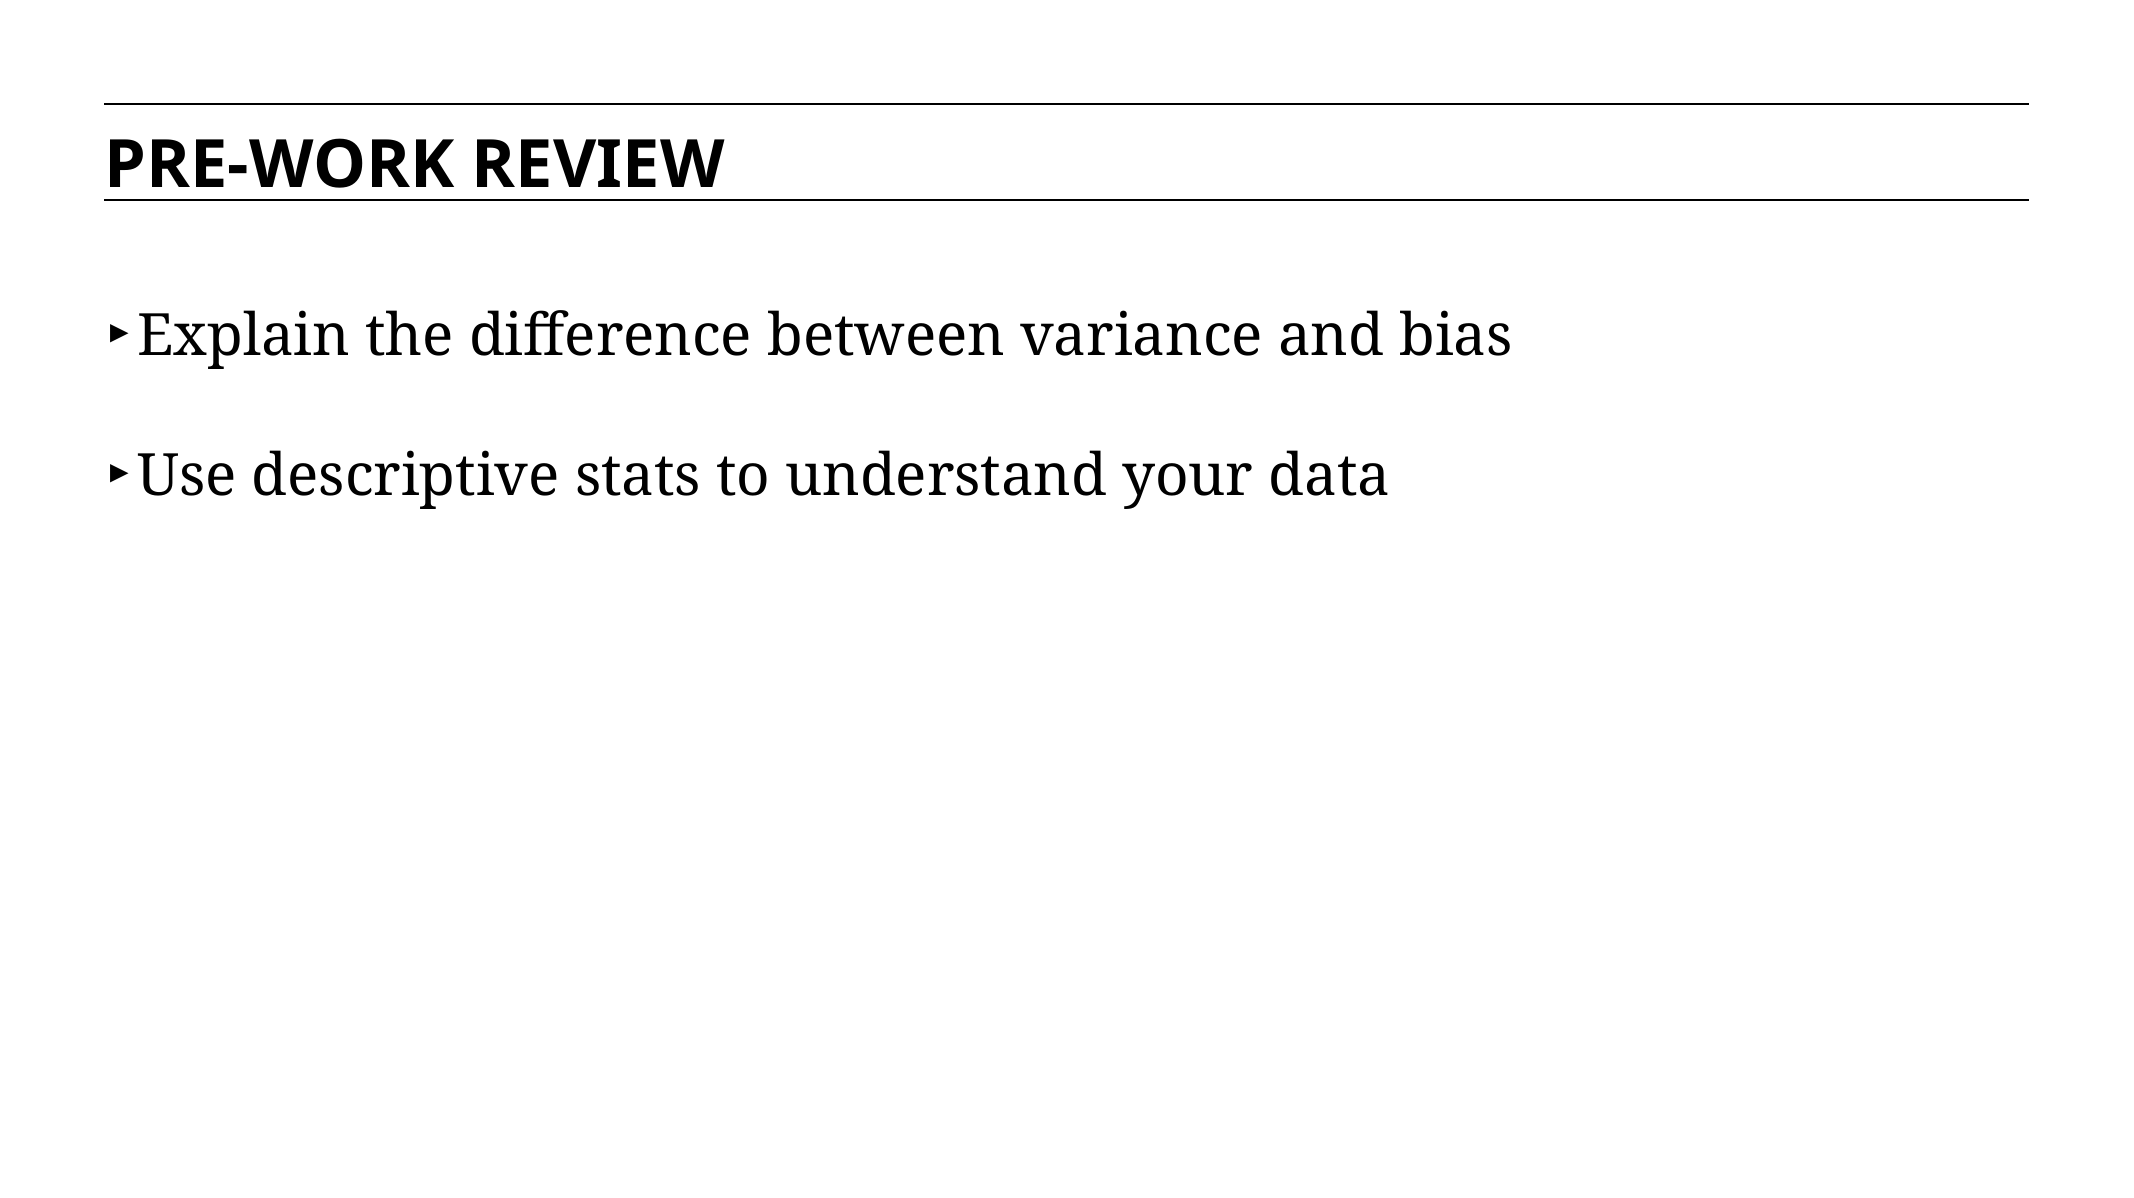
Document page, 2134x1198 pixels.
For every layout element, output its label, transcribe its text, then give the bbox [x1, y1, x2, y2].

text_box PRE-WORK REVIEW [104, 120, 2030, 192]
list Explain the difference between variance and bias Use descriptive stats to understand your data [104, 192, 2030, 783]
